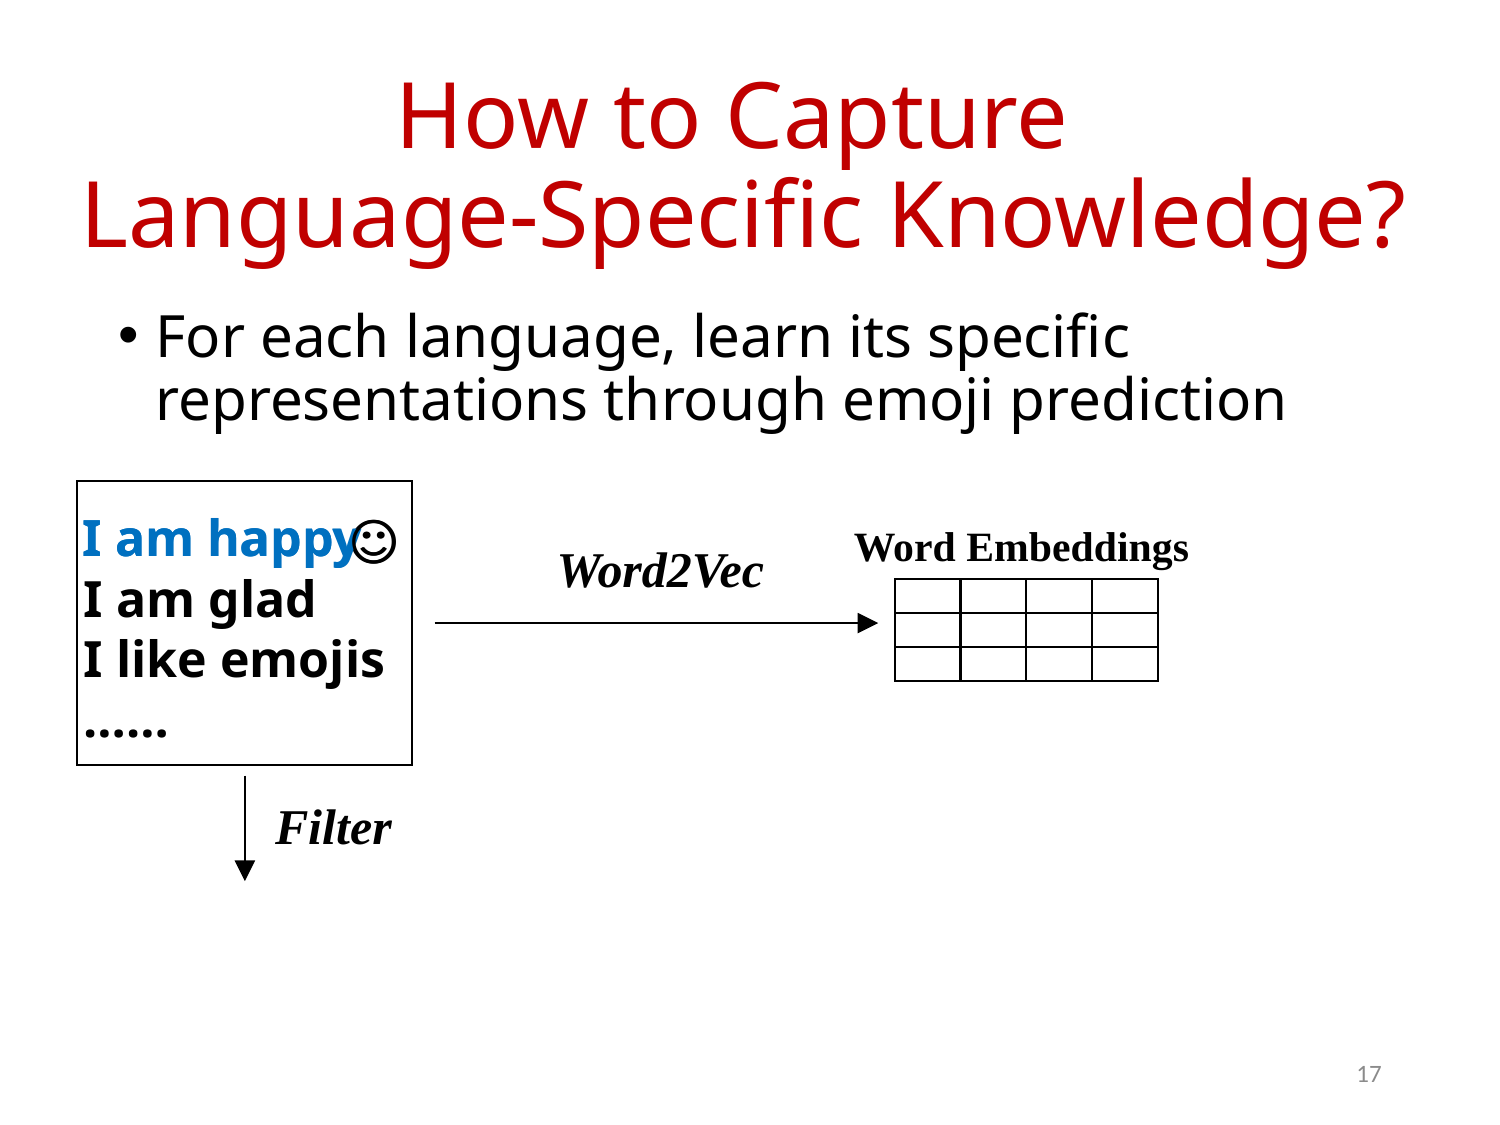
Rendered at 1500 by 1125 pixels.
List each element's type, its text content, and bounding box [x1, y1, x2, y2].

text_box I am happy [68, 499, 77, 574]
slide_number 17 [1059, 1042, 1397, 1103]
text_box Filter [260, 787, 411, 863]
title How to Capture Language-Specific Knowledge? [1, 59, 1487, 278]
text_box I am glad I like emojis …… [69, 574, 77, 756]
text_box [77, 480, 1275, 766]
list For each language, learn its specific representations through emoji prediction [103, 299, 1500, 1014]
